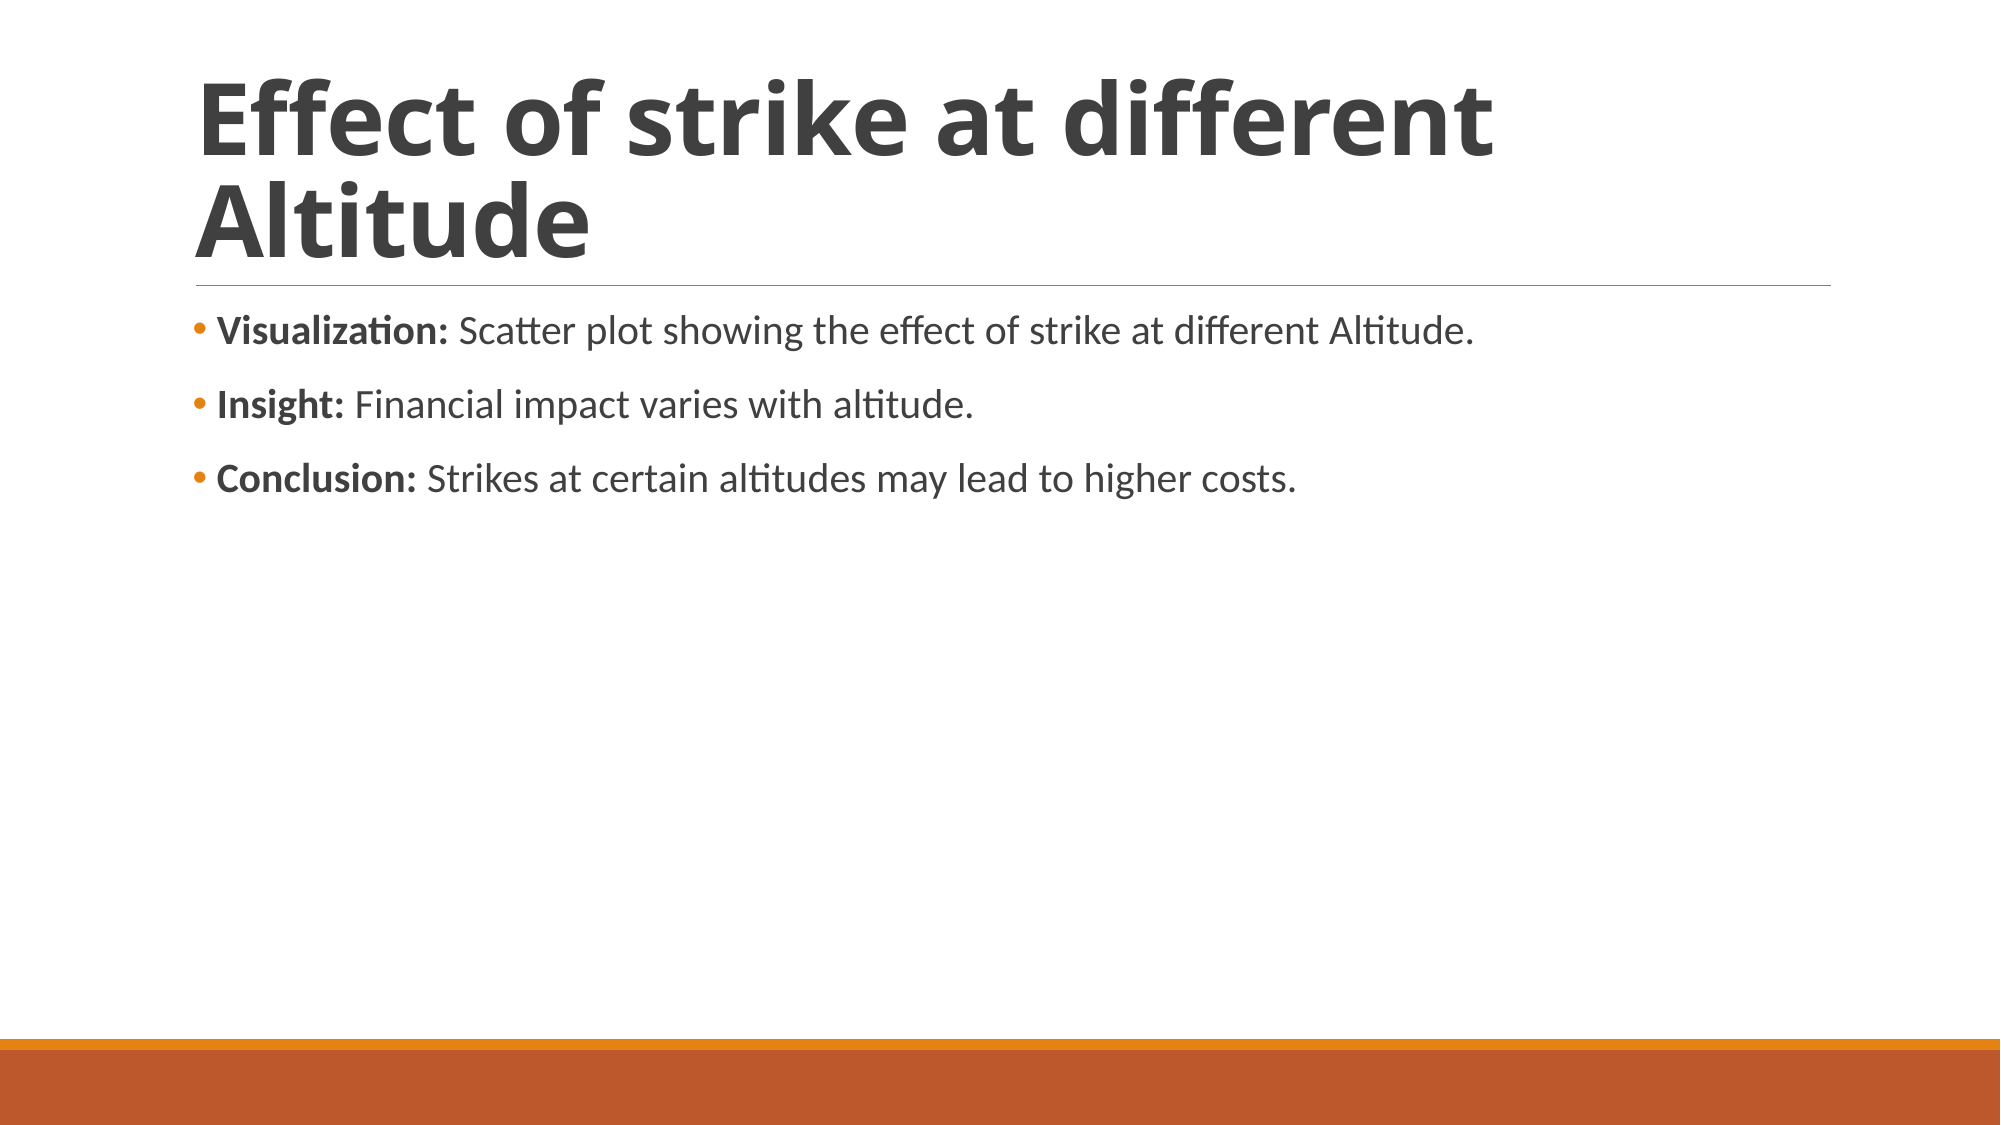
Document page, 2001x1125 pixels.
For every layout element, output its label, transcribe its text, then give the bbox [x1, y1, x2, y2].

title Effect of strike at different Altitude [180, 47, 1830, 285]
list Visualization: Scatter plot showing the effect of strike at different Altitude. Insight: Financial impact varies with altitude. Conclusion: Strikes at certain altitudes may lead to higher costs. [192, 301, 1843, 962]
